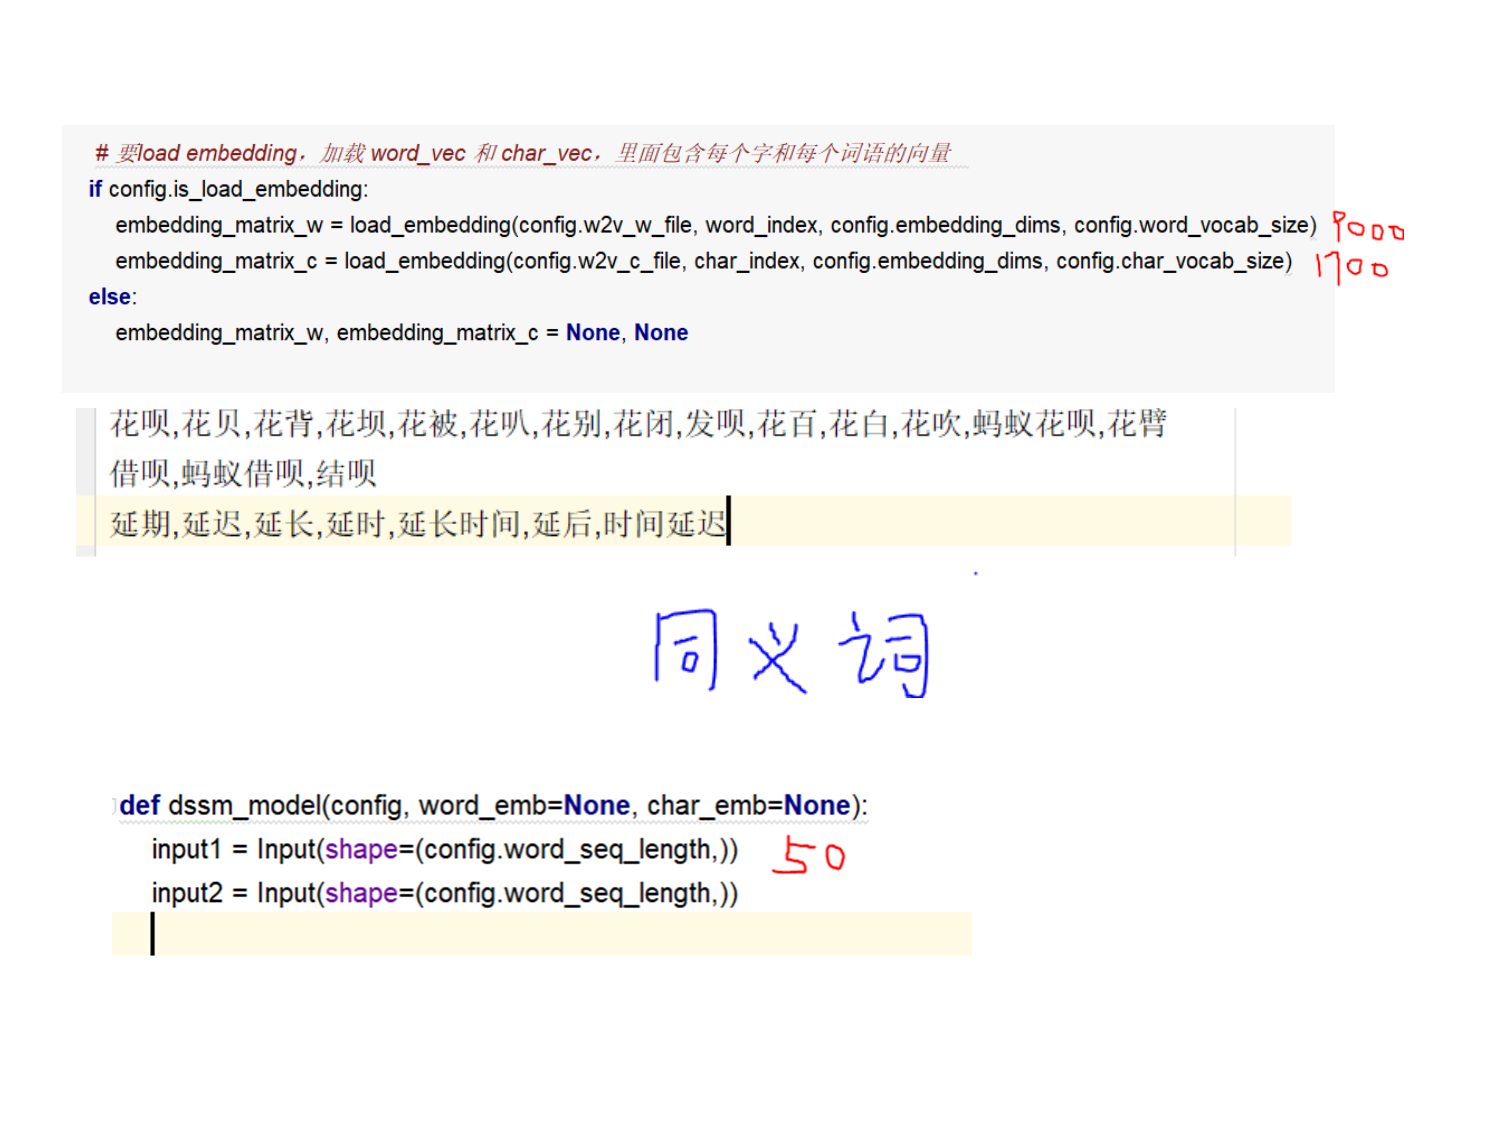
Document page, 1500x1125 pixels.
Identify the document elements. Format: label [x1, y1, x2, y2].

picture [76, 408, 1291, 699]
picture [111, 774, 972, 958]
list [52, 125, 1404, 393]
